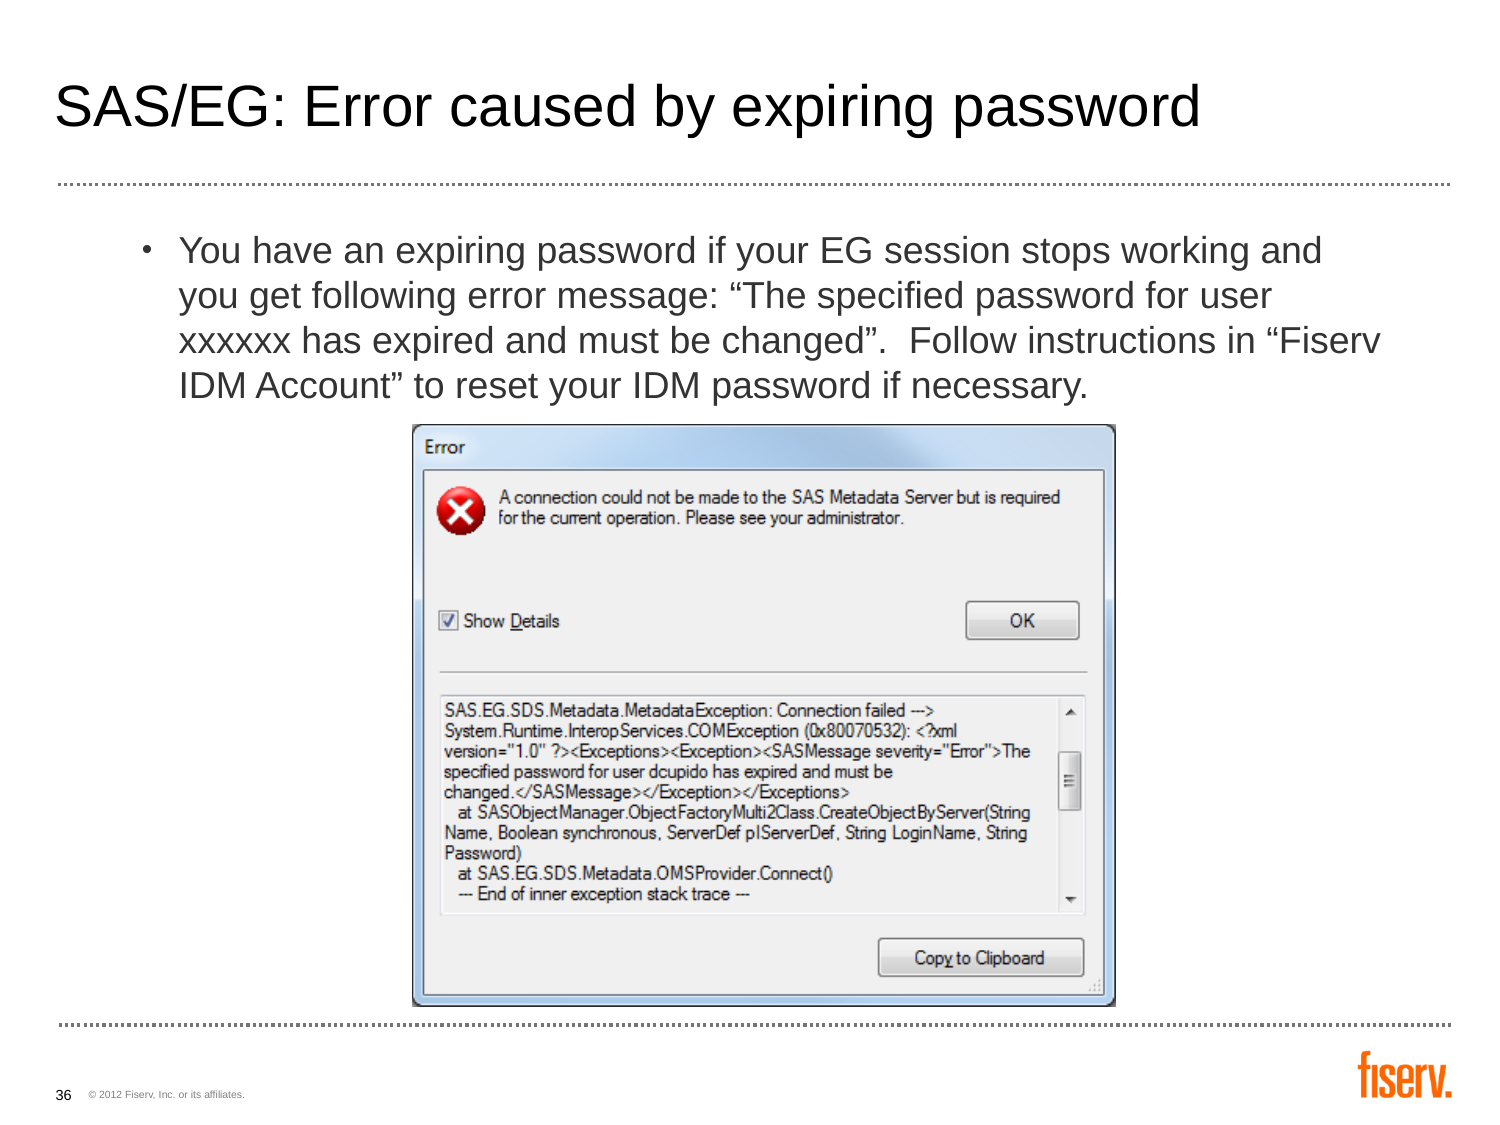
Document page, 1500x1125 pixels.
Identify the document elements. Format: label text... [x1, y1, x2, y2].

list You have an expiring password if your EG session stops working and you get following error message: “The specified password for user xxxxxx has expired and must be changed”. Follow instructions in “Fiserv IDM Account” to reset your IDM password if necessary. [88, 218, 1401, 1007]
picture [1357, 1049, 1452, 1098]
title SAS/EG: Error caused by expiring password [39, 35, 1398, 171]
slide_number 36 [40, 1078, 129, 1113]
picture [412, 424, 1116, 1007]
